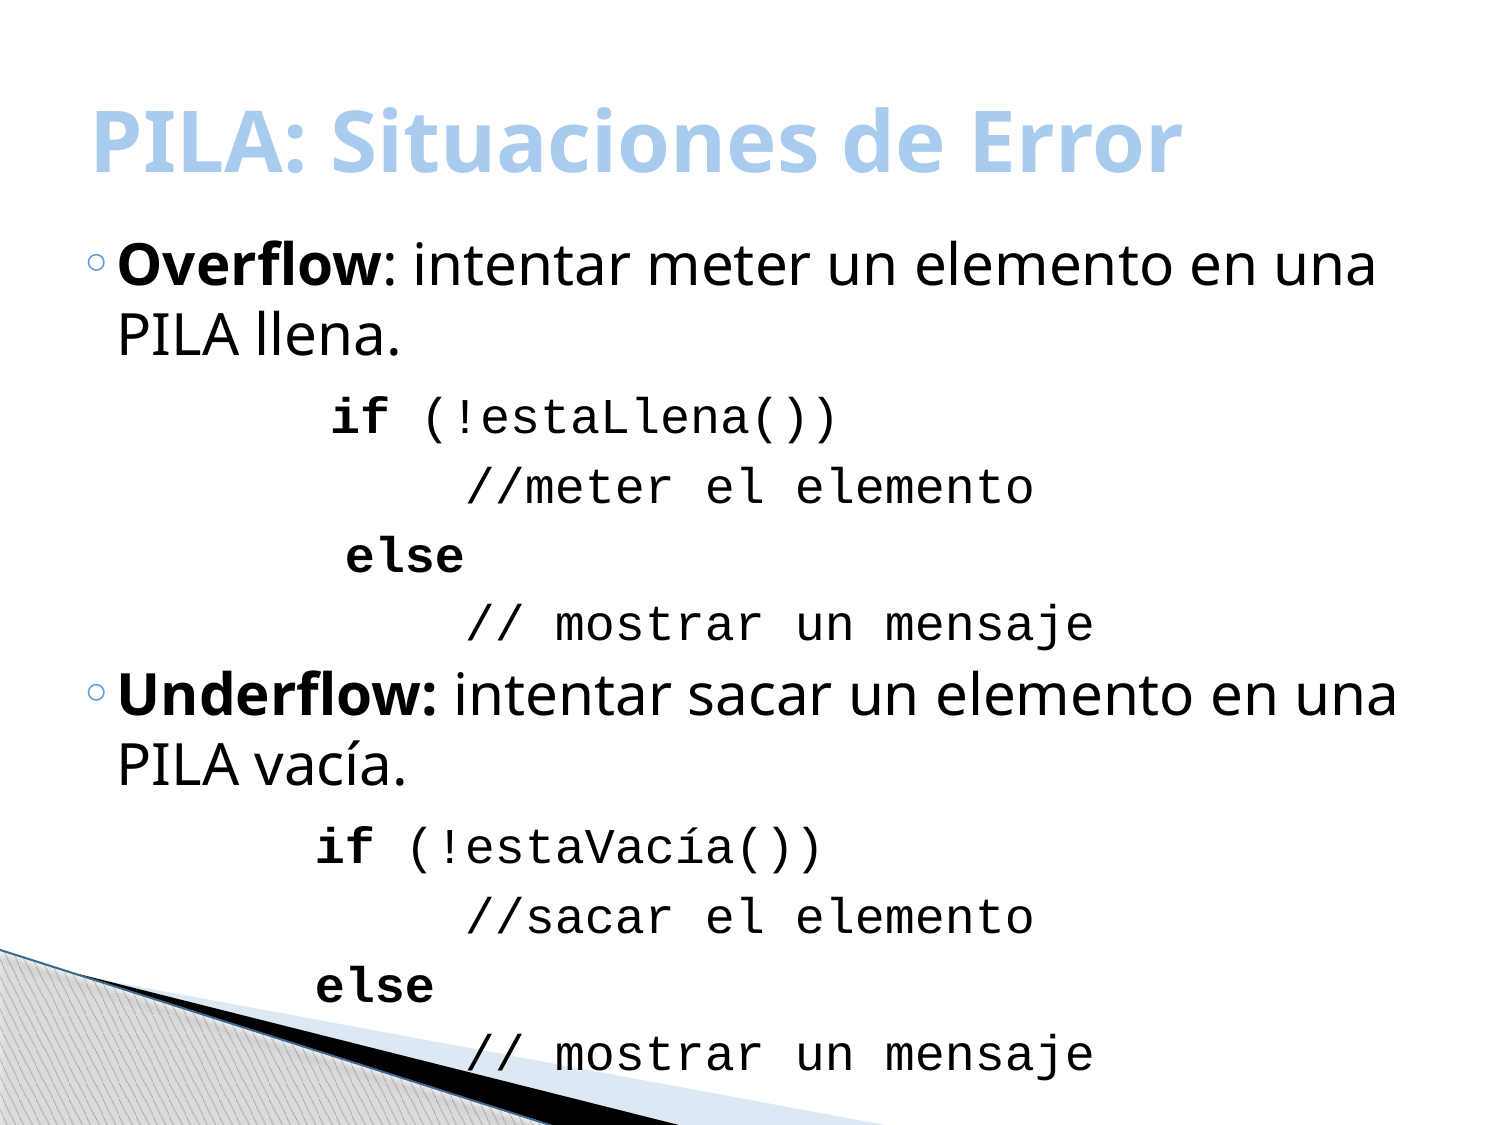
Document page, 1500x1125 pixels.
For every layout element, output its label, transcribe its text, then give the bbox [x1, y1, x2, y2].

title PILA: Situaciones de Error [75, 45, 1425, 233]
list Overflow: intentar meter un elemento en una PILA llena. if (!estaLlena()) //meter el elemento else // mostrar un mensaje Underflow: intentar sacar un elemento en una PILA vacía. if (!estaVacía()) //sacar el elemento else // mostrar un mensaje [0, 219, 1500, 970]
